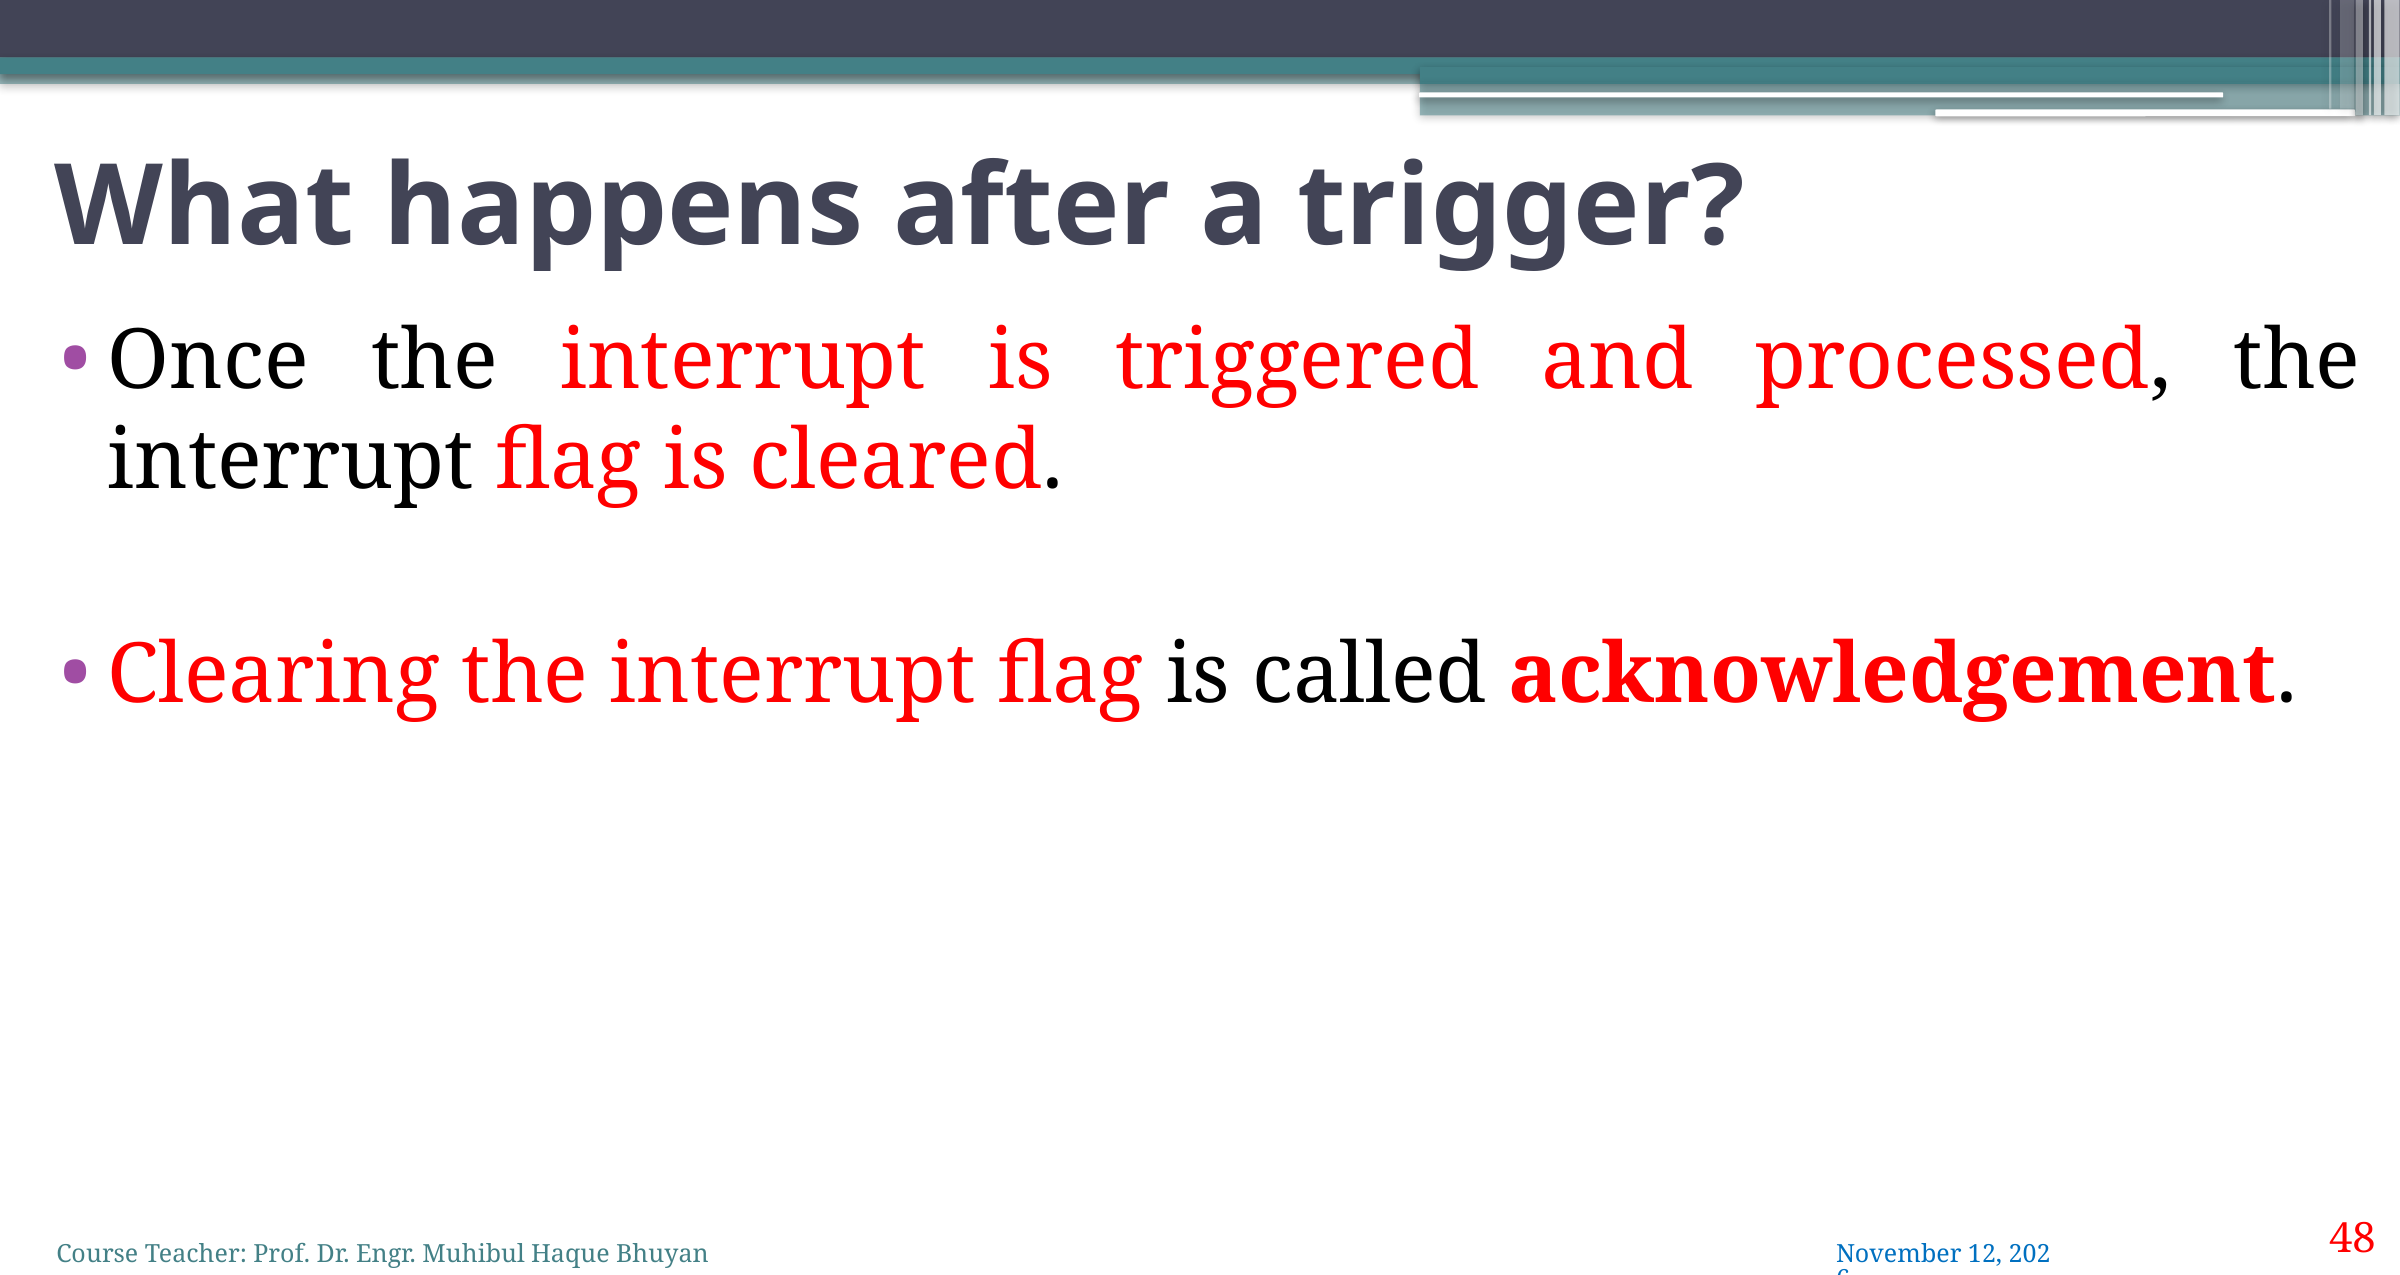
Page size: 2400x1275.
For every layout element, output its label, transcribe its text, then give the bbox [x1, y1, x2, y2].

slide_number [1821, 1229, 2073, 1275]
footer Course Teacher: Prof. Dr. Engr. Muhibul Haque Bhuyan [41, 1229, 838, 1275]
title What happens after a trigger? [39, 99, 2200, 298]
slide_number 48 [2162, 1222, 2391, 1275]
list Once the interrupt is triggered and processed, the interrupt flag is cleared. Clearing the interrupt flag is called acknowledgement. [24, 298, 2376, 763]
